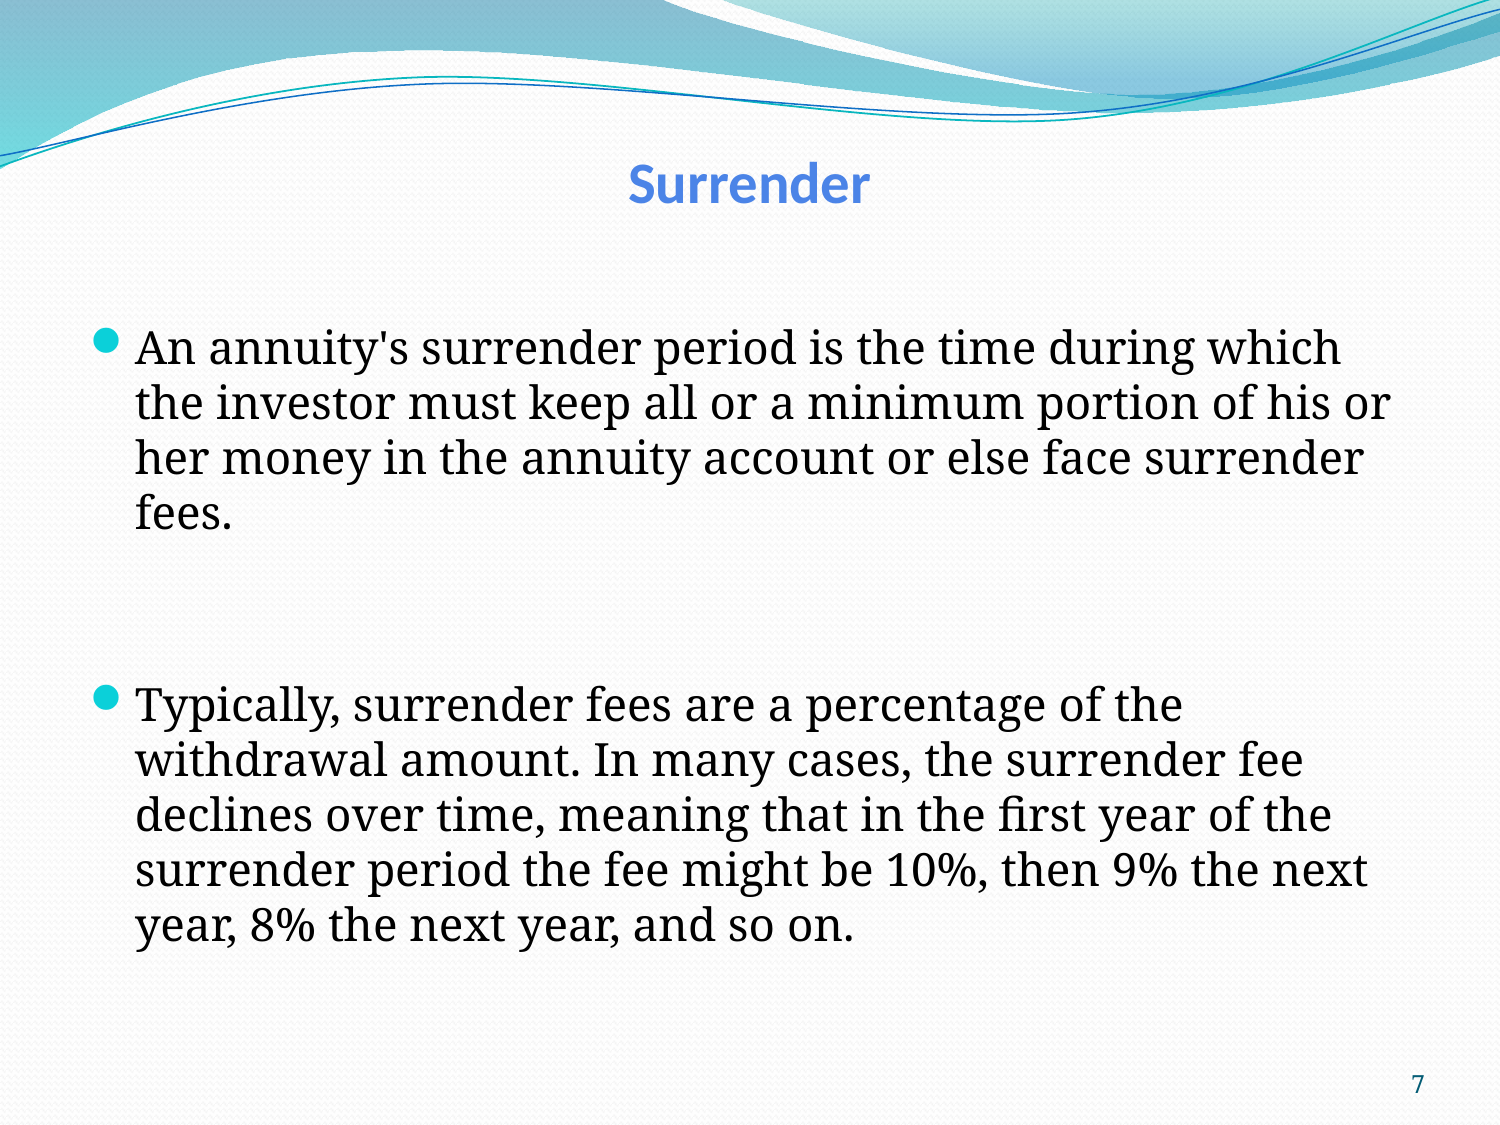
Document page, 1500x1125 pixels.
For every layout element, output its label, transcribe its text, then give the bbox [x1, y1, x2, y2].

title Surrender [75, 137, 1425, 216]
slide_number 7 [1299, 1042, 1425, 1103]
list An annuity's surrender period is the time during which the investor must keep all or a minimum portion of his or her money in the annuity account or else face surrender fees. Typically, surrender fees are a percentage of the withdrawal amount. In many cases, the surrender fee declines over time, meaning that in the first year of the surrender period the fee might be 10%, then 9% the next year, 8% the next year, and so on. [75, 249, 1425, 1050]
